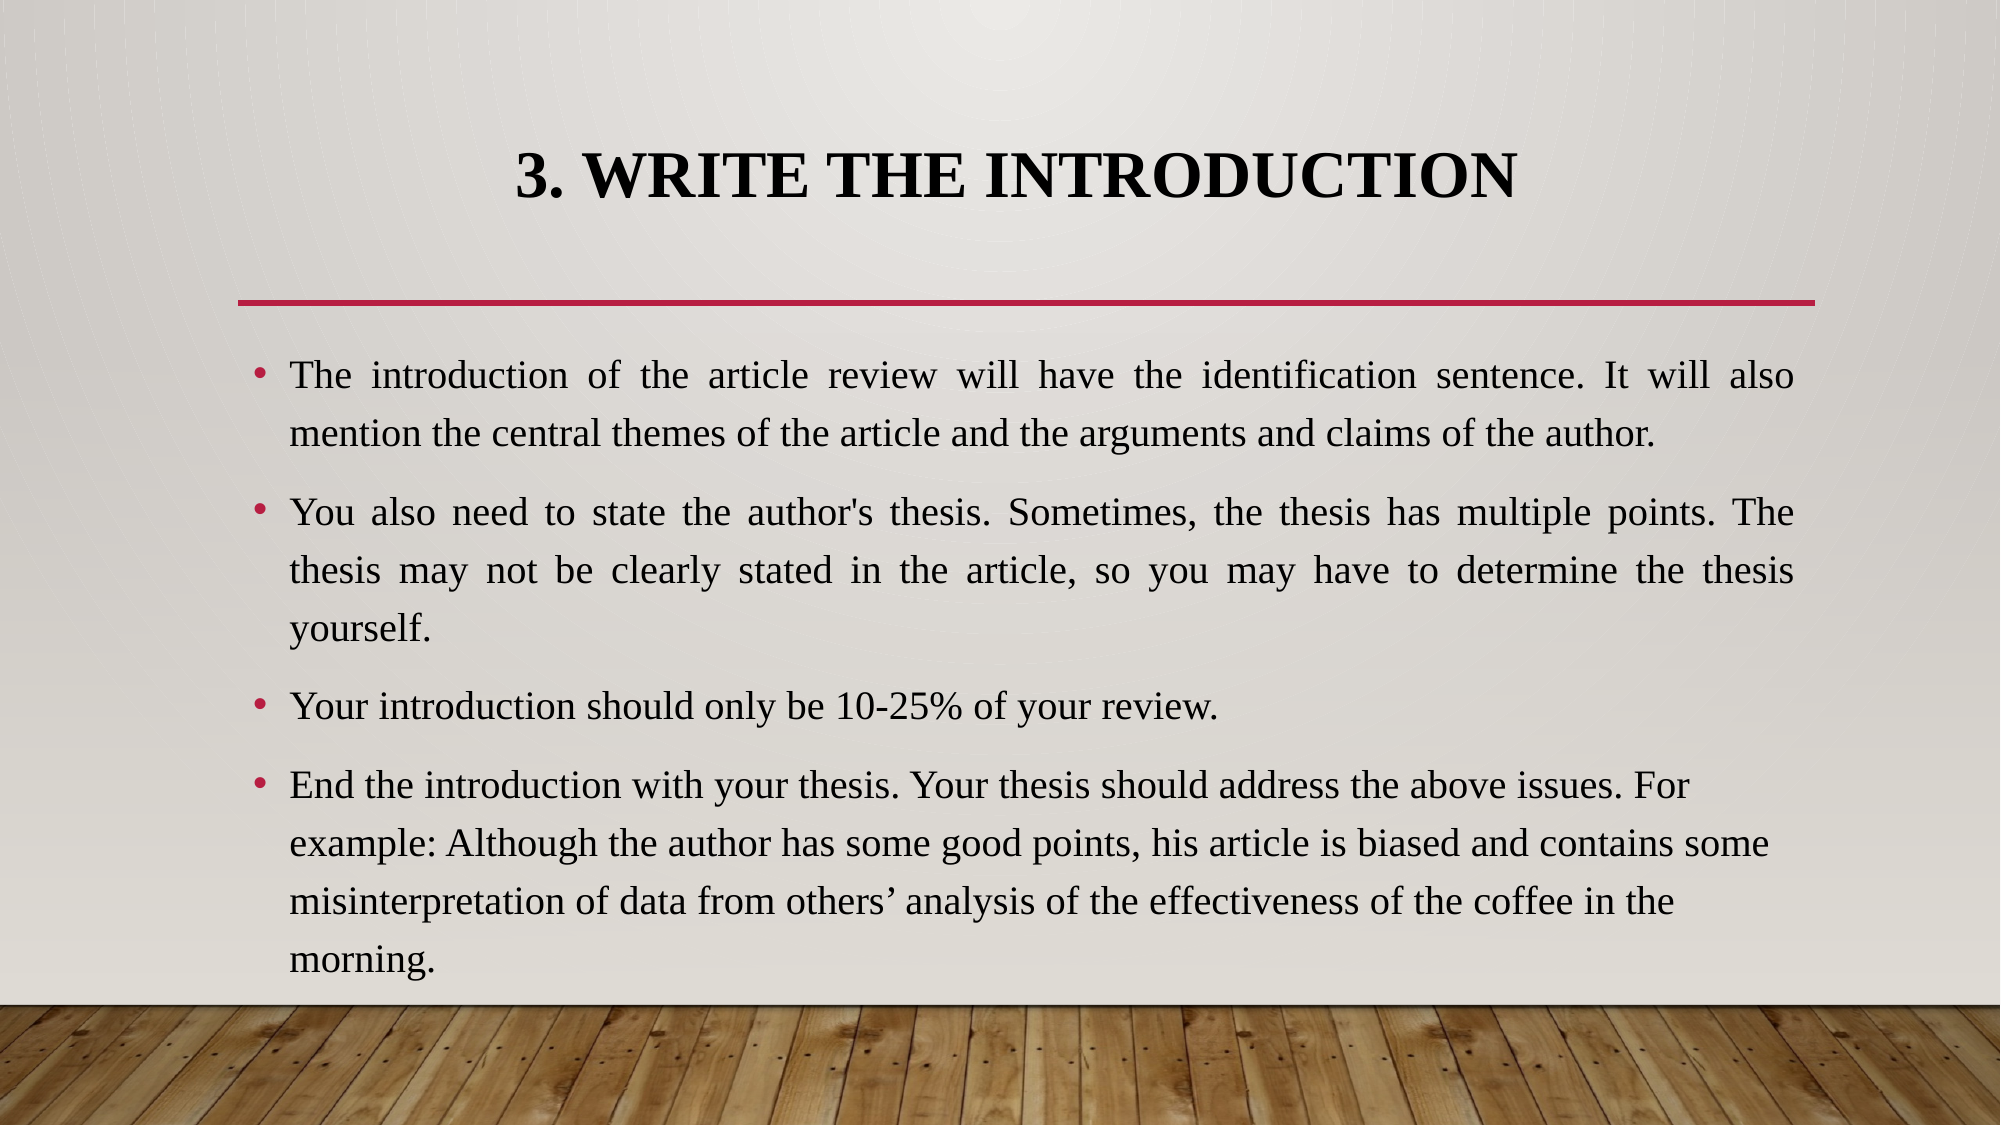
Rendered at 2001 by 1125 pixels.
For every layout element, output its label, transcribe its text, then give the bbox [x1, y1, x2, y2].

list The introduction of the article review will have the identification sentence. It will also mention the central themes of the article and the arguments and claims of the author. You also need to state the author's thesis. Sometimes, the thesis has multiple points. The thesis may not be clearly stated in the article, so you may have to determine the thesis yourself. Your introduction should only be 10-25% of your review. End the introduction with your thesis. Your thesis should address the above issues. For example: Although the author has some good points, his article is biased and contains some misinterpretation of data from others’ analysis of the effectiveness of the coffee in the morning. [238, 330, 1814, 993]
picture [0, 1005, 2000, 1125]
title 3. Write the Introduction [238, 131, 1814, 305]
